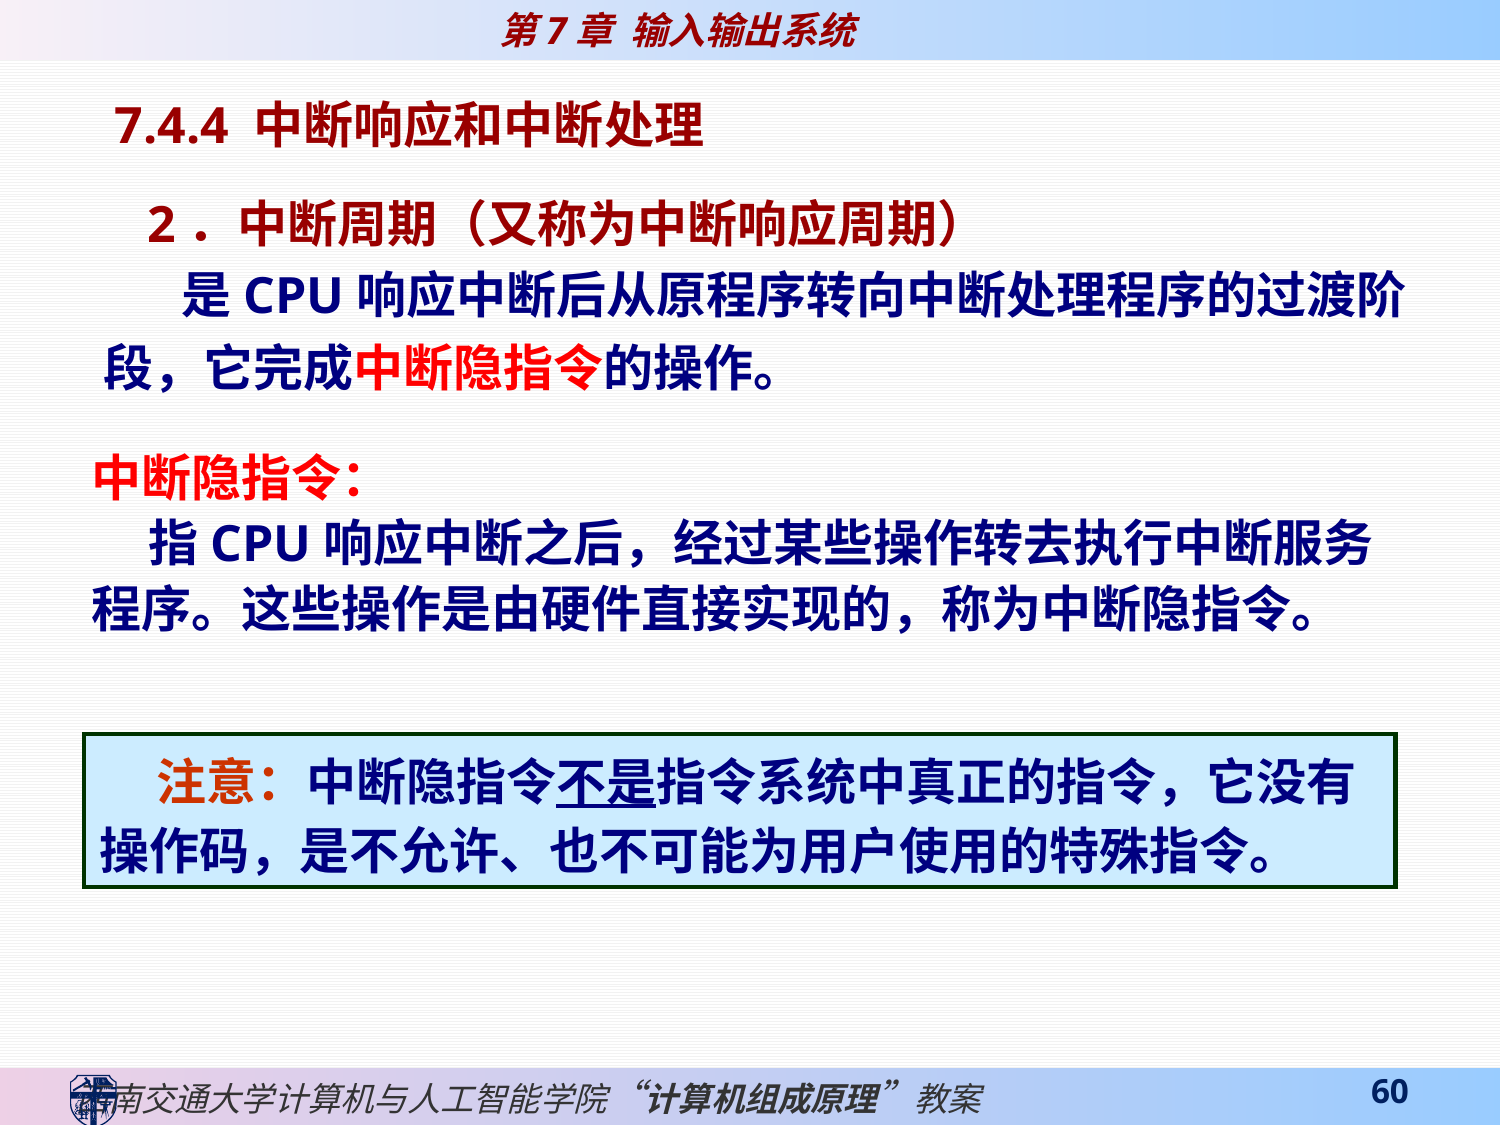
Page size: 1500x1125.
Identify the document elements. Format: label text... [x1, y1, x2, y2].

text_box 7.4.4 中断响应和中断处理 [100, 87, 1187, 154]
text_box 中断隐指令： 指CPU响应中断之后，经过某些操作转去执行中断服务程序。这些操作是由硬件直接实现的，称为中断隐指令。 [76, 432, 1436, 646]
text_box 2．中断周期（又称为中断响应周期） 是CPU响应中断后从原程序转向中断处理程序的过渡阶段，它完成中断隐指令的操作。 [88, 172, 1500, 396]
text_box 注意：中断隐指令不是指令系统中真正的指令，它没有操作码，是不允许、也不可能为用户使用的特殊指令。 [84, 734, 1396, 887]
